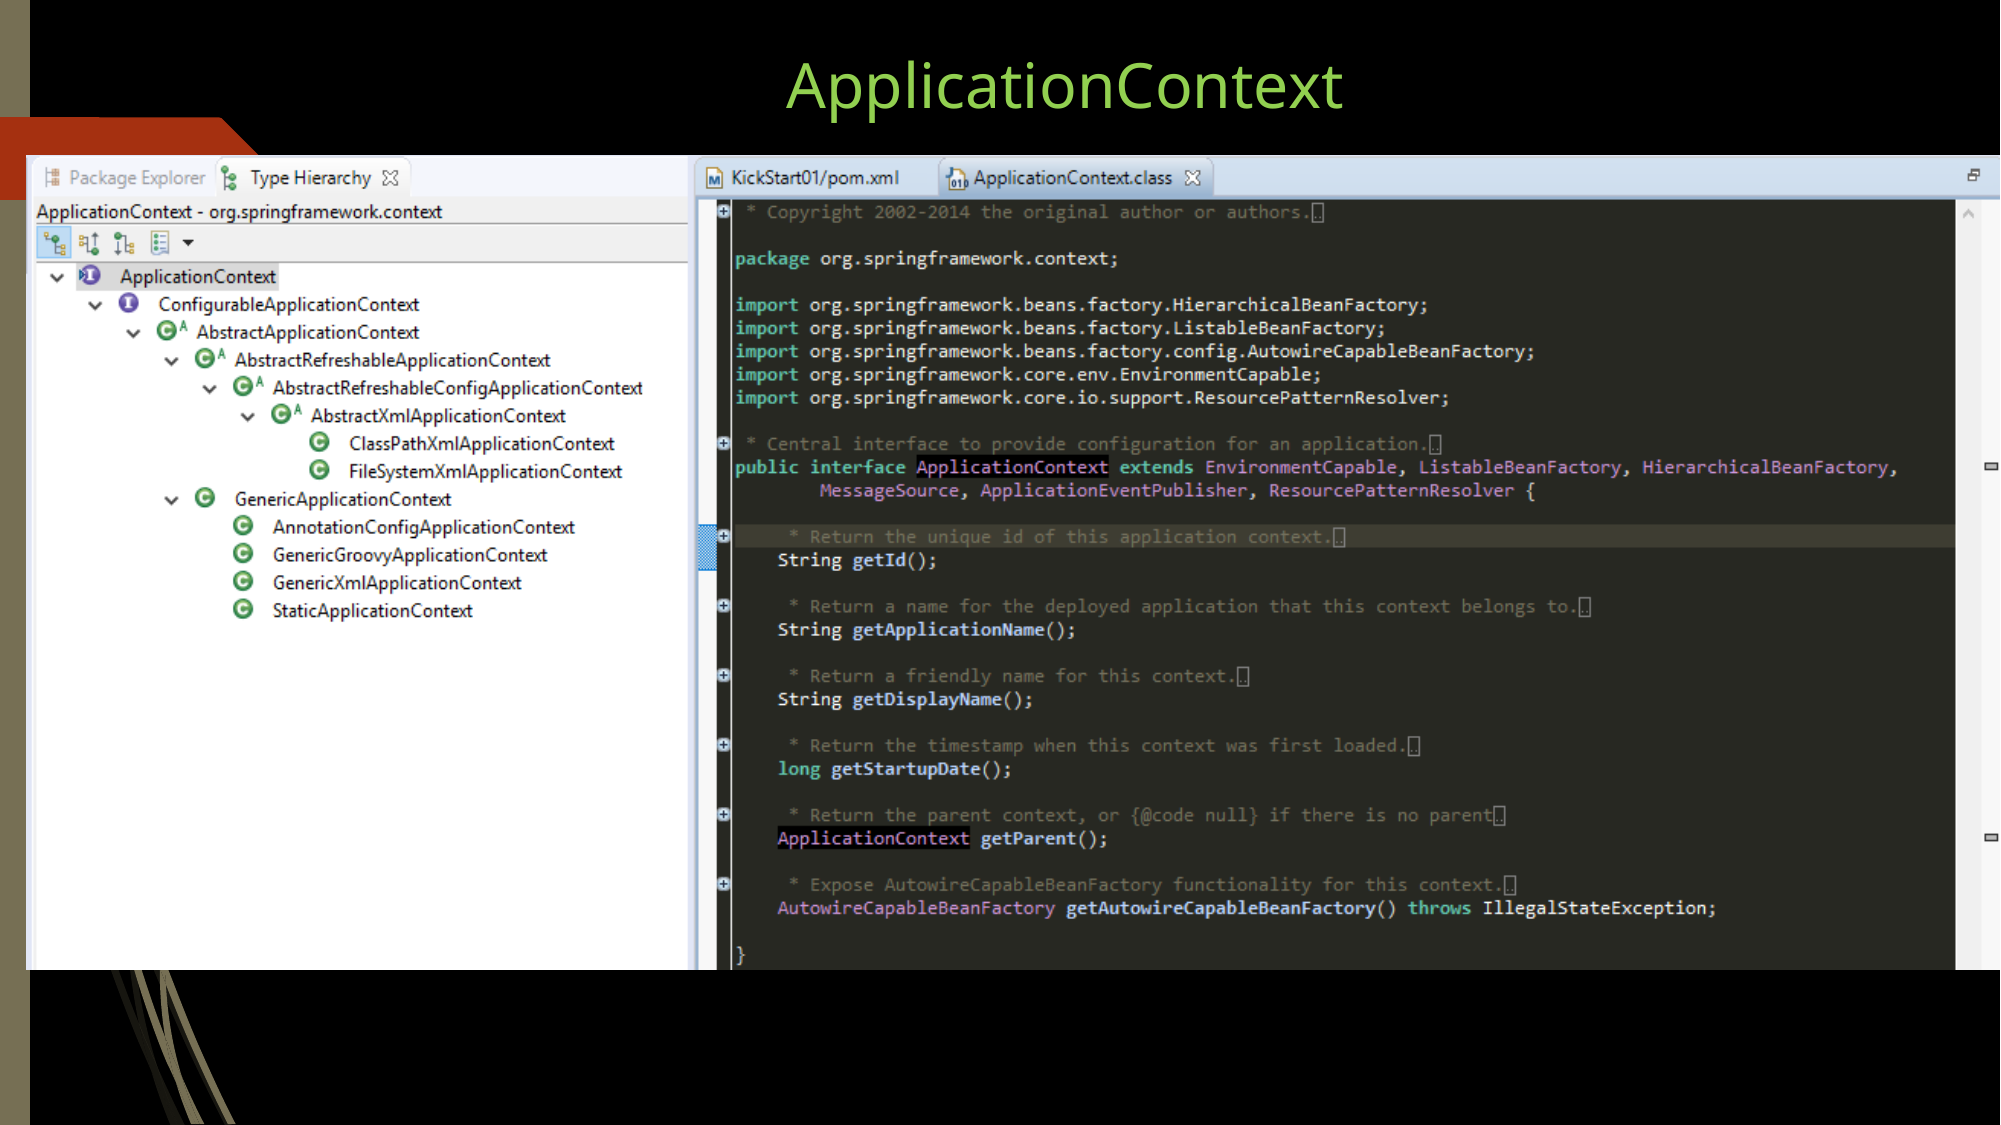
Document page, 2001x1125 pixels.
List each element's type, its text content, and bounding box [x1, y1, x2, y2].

text_box ApplicationContext [771, 38, 1360, 129]
picture [26, 154, 2000, 971]
